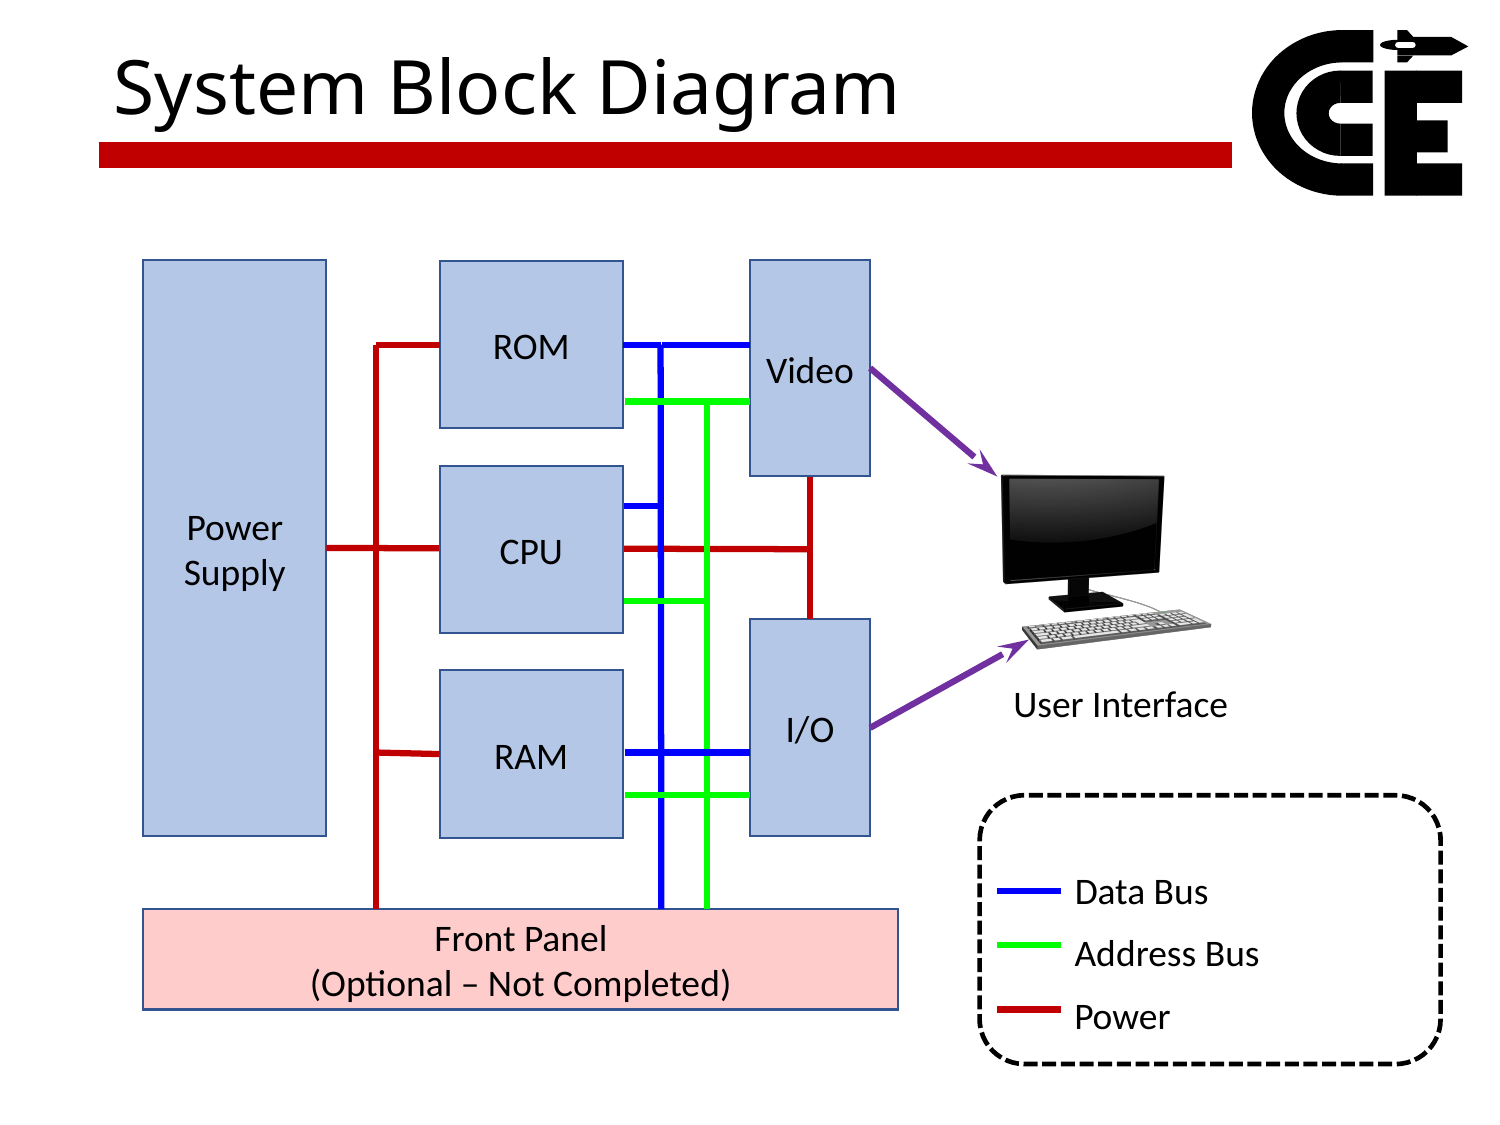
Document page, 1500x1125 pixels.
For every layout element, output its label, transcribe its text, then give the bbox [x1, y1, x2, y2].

text_box User Interface [998, 672, 1244, 733]
text_box Front Panel (Optional – Not Completed) [142, 908, 899, 1011]
picture [997, 453, 1215, 671]
text_box I/O [749, 618, 871, 837]
text_box Video [749, 259, 871, 477]
text_box RAM [439, 669, 624, 839]
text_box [870, 639, 1030, 728]
text_box Data Bus [1059, 859, 1224, 919]
text_box CPU [439, 550, 624, 634]
text_box ROM [439, 260, 624, 429]
title System Block Diagram [98, 29, 1393, 153]
text_box Power [1059, 984, 1186, 1045]
text_box Address Bus [1059, 922, 1276, 982]
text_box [870, 368, 998, 477]
text_box CPU [439, 465, 624, 547]
text_box Power Supply [142, 259, 327, 837]
text_box [978, 794, 1442, 1066]
